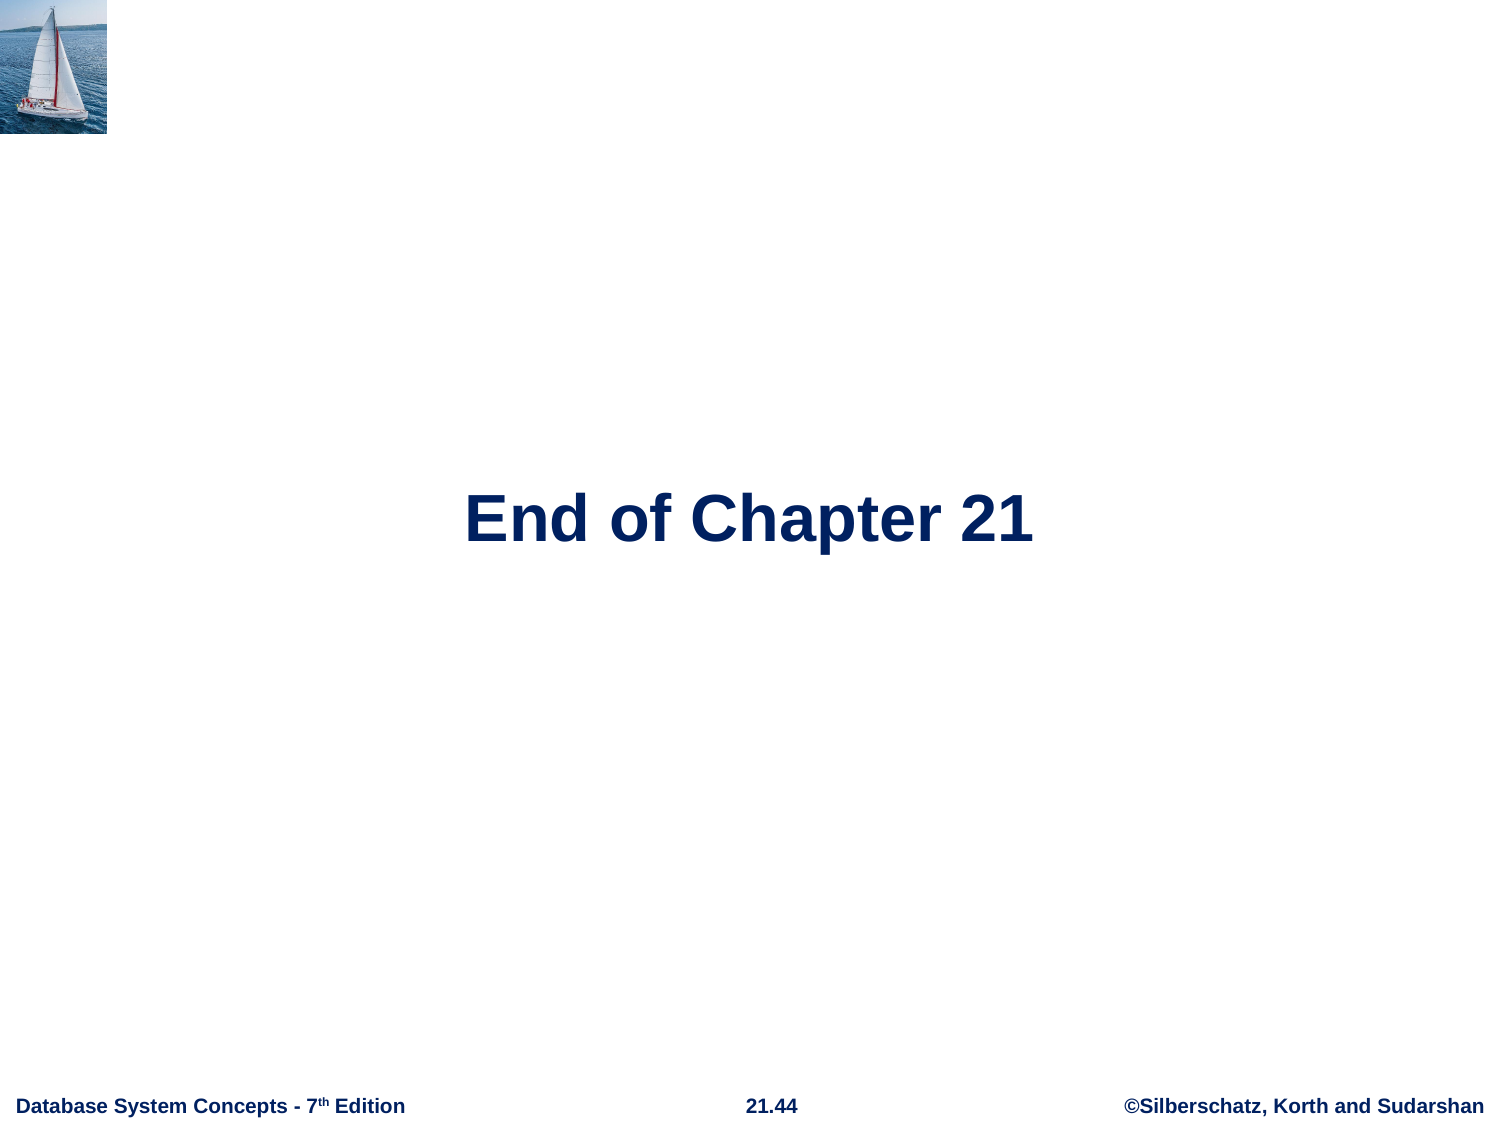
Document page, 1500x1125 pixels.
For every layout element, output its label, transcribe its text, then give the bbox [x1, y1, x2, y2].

picture [0, 0, 107, 134]
title End of Chapter 21 [271, 421, 1229, 563]
